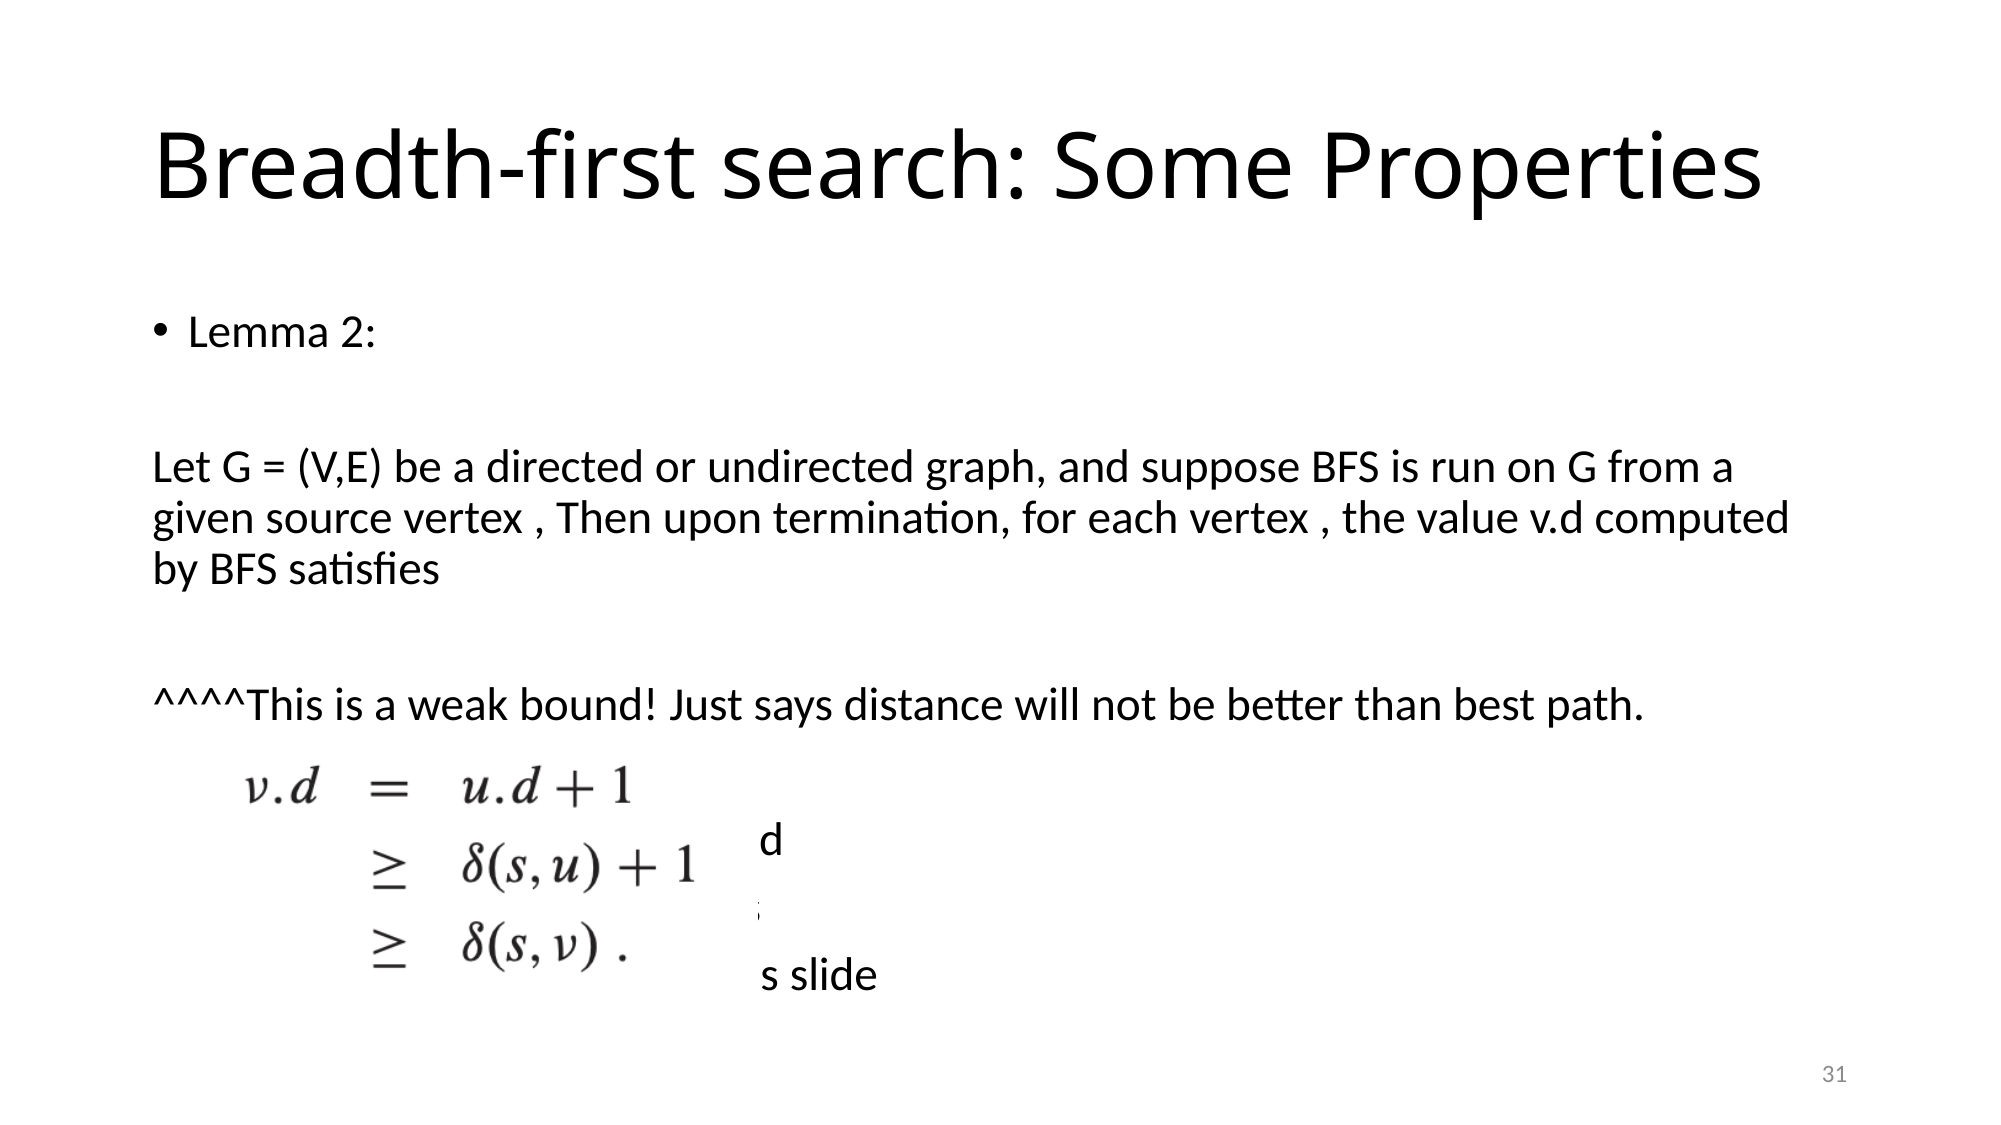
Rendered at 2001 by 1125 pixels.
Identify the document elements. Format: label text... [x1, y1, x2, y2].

picture [212, 724, 758, 1010]
slide_number 31 [1412, 1042, 1863, 1103]
title Breadth-first search: Some Properties [137, 59, 1863, 278]
